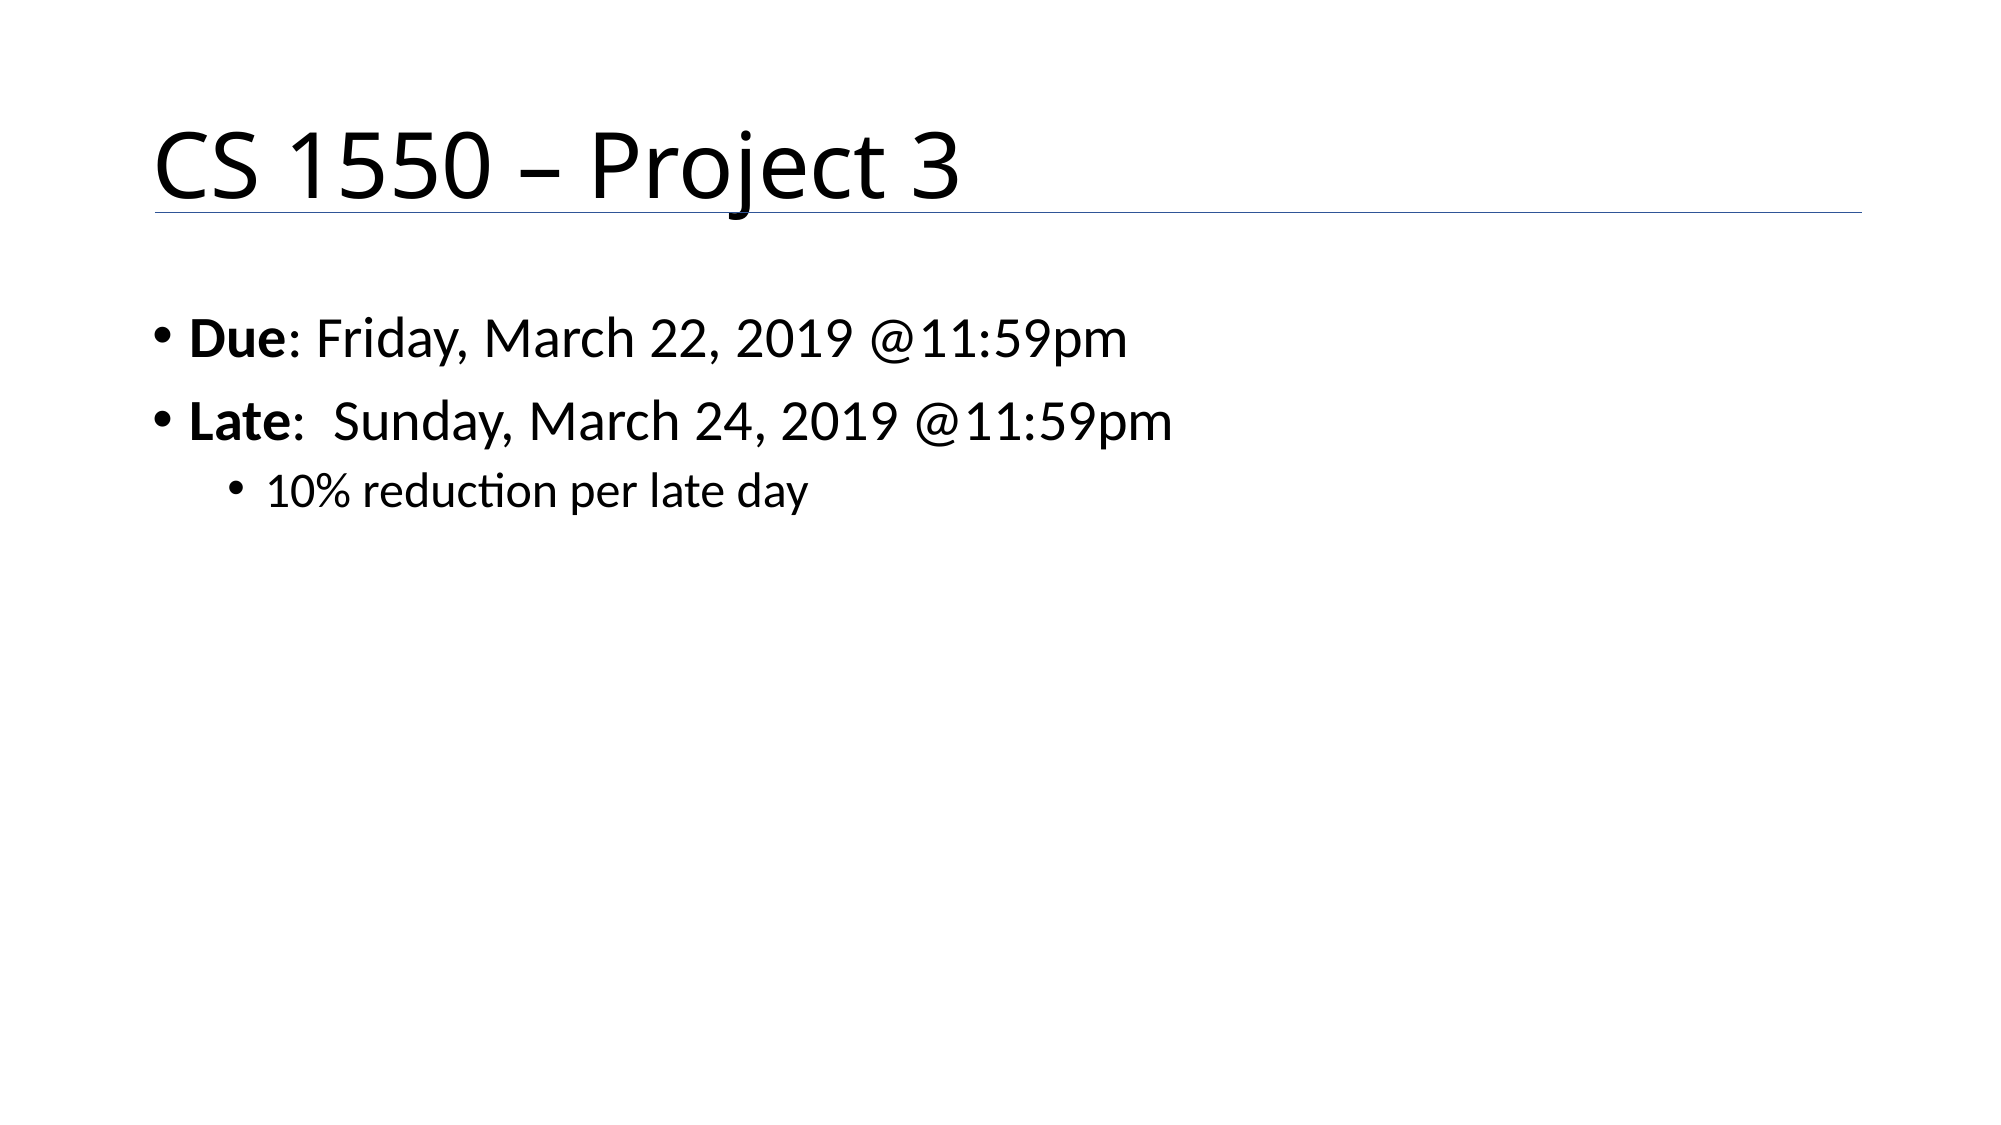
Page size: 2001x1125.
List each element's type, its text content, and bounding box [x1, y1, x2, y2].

title CS 1550 – Project 3 [137, 59, 1863, 278]
list Due: Friday, March 22, 2019 @11:59pm Late: Sunday, March 24, 2019 @11:59pm 10% reduction per late day [137, 299, 1863, 704]
